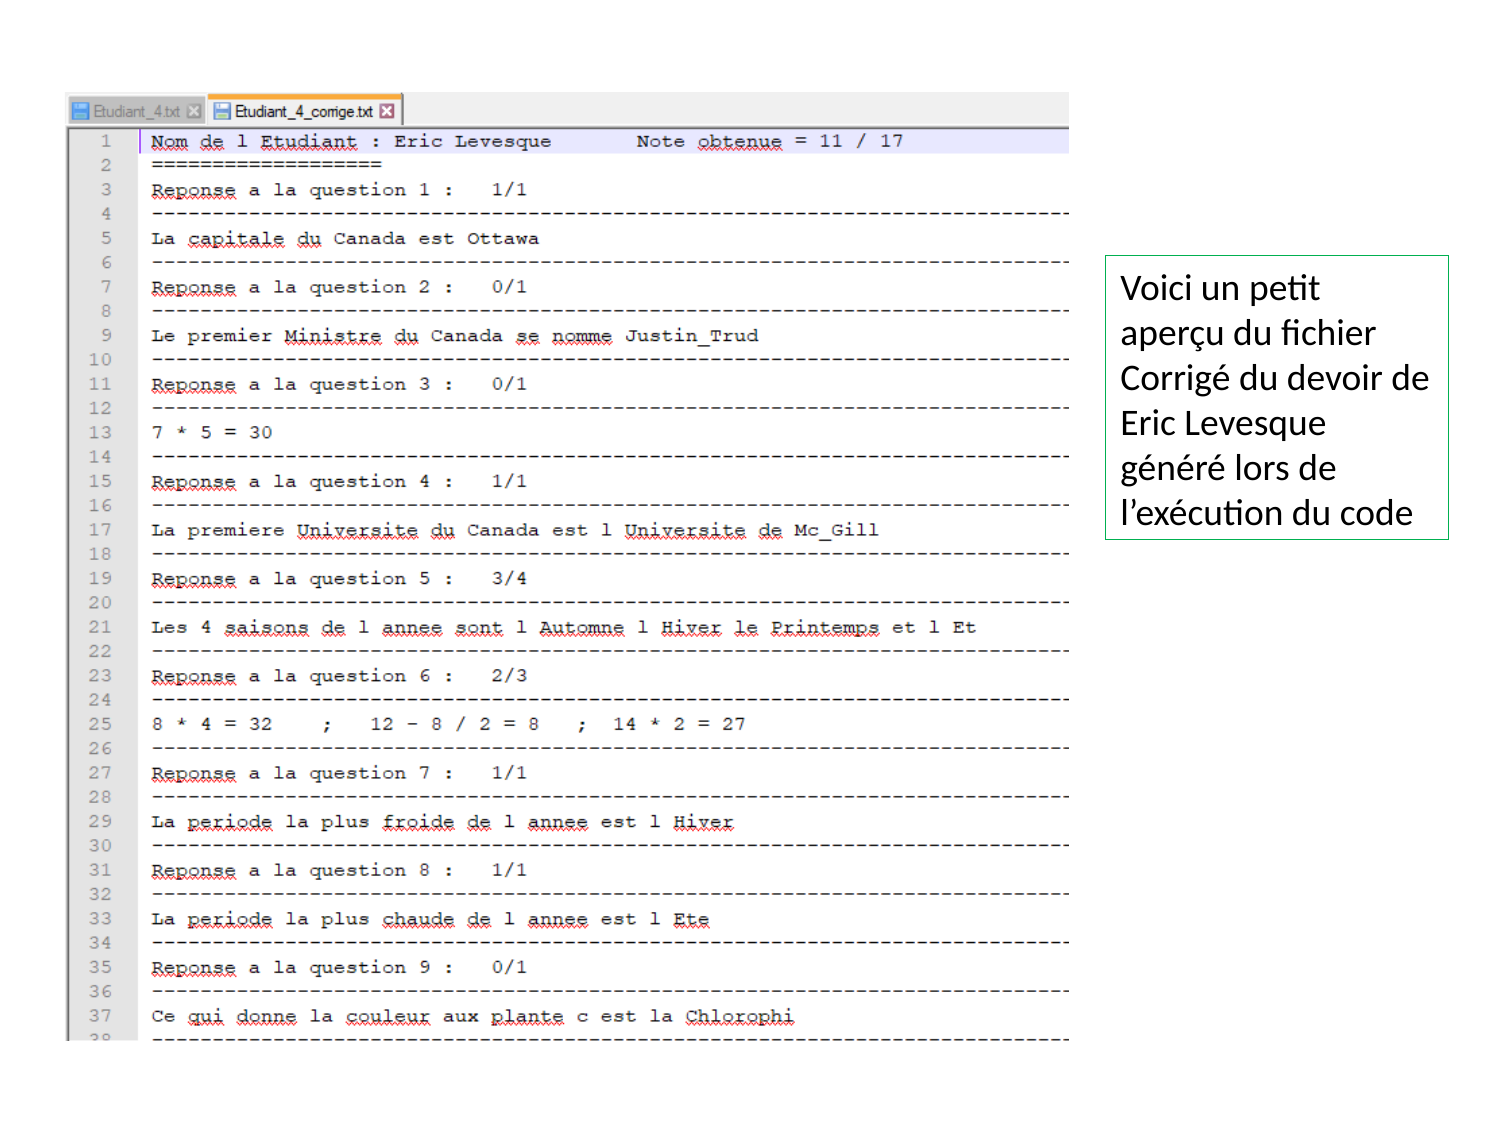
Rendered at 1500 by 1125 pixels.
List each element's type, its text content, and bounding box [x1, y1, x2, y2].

text_box Voici un petit aperçu du fichier Corrigé du devoir de Eric Levesque généré lors de l’exécution du code [1105, 255, 1449, 540]
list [64, 92, 1070, 1042]
